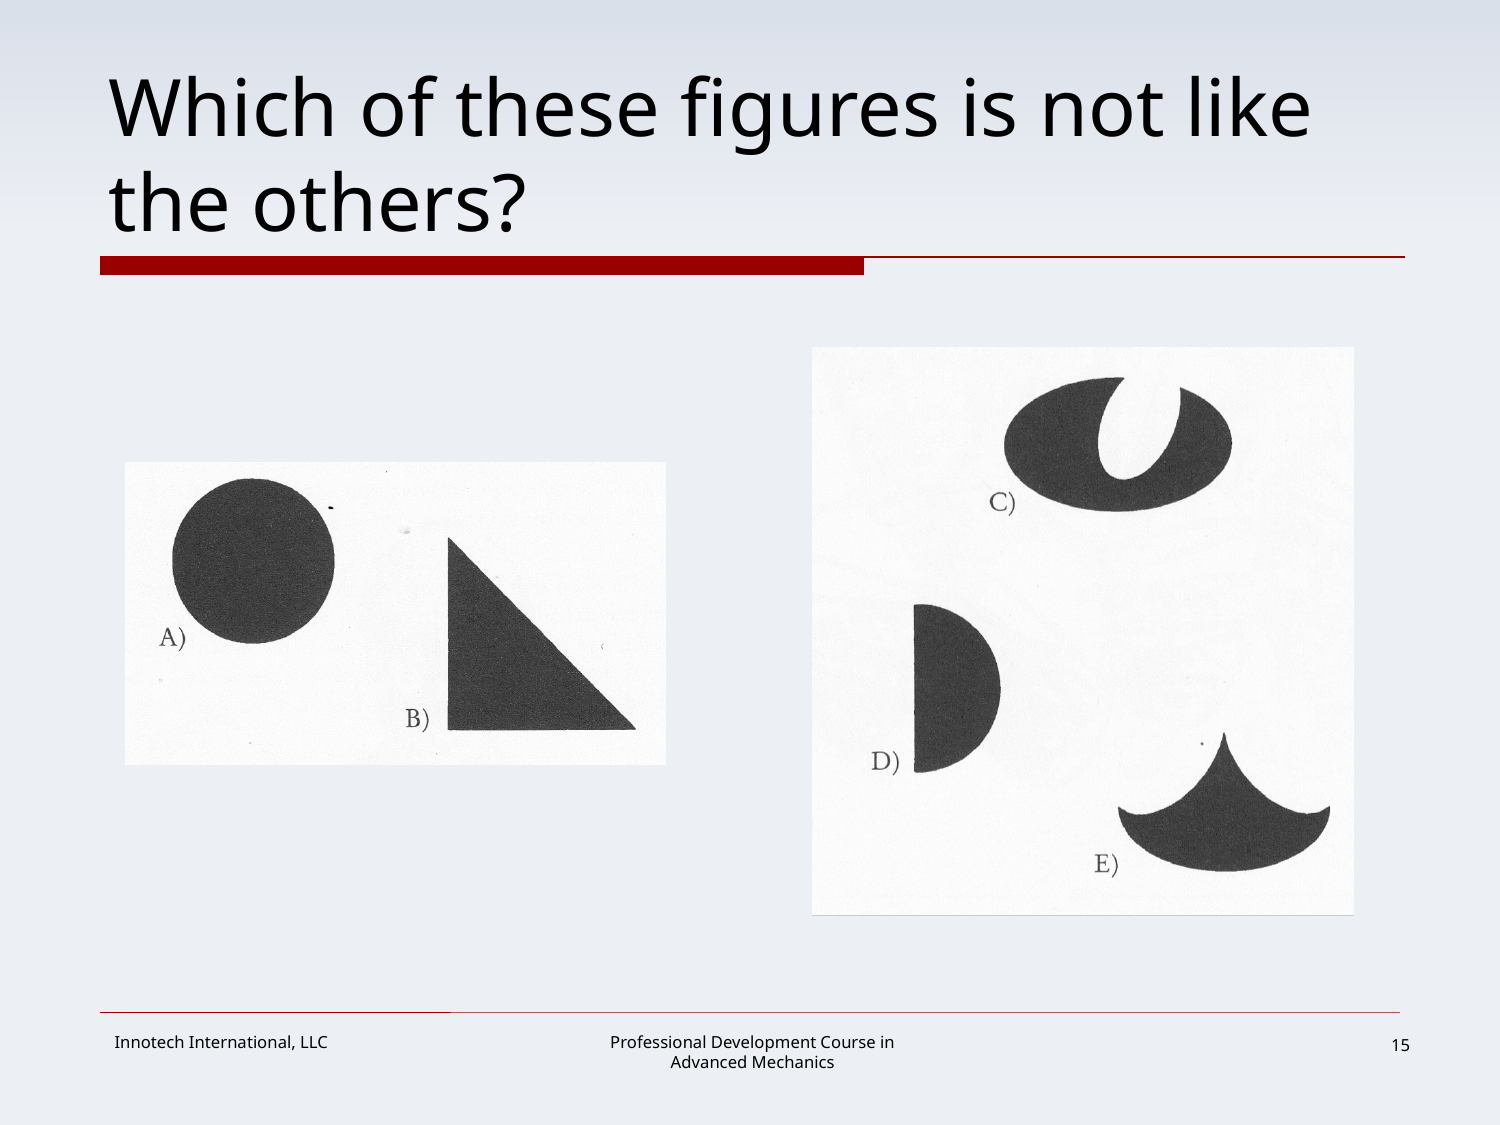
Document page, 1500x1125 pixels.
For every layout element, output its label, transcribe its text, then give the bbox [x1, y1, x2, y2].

picture [812, 347, 1354, 916]
title Which of these figures is not like the others? [94, 50, 1407, 250]
slide_number 15 [1074, 1027, 1425, 1088]
picture [124, 462, 666, 765]
